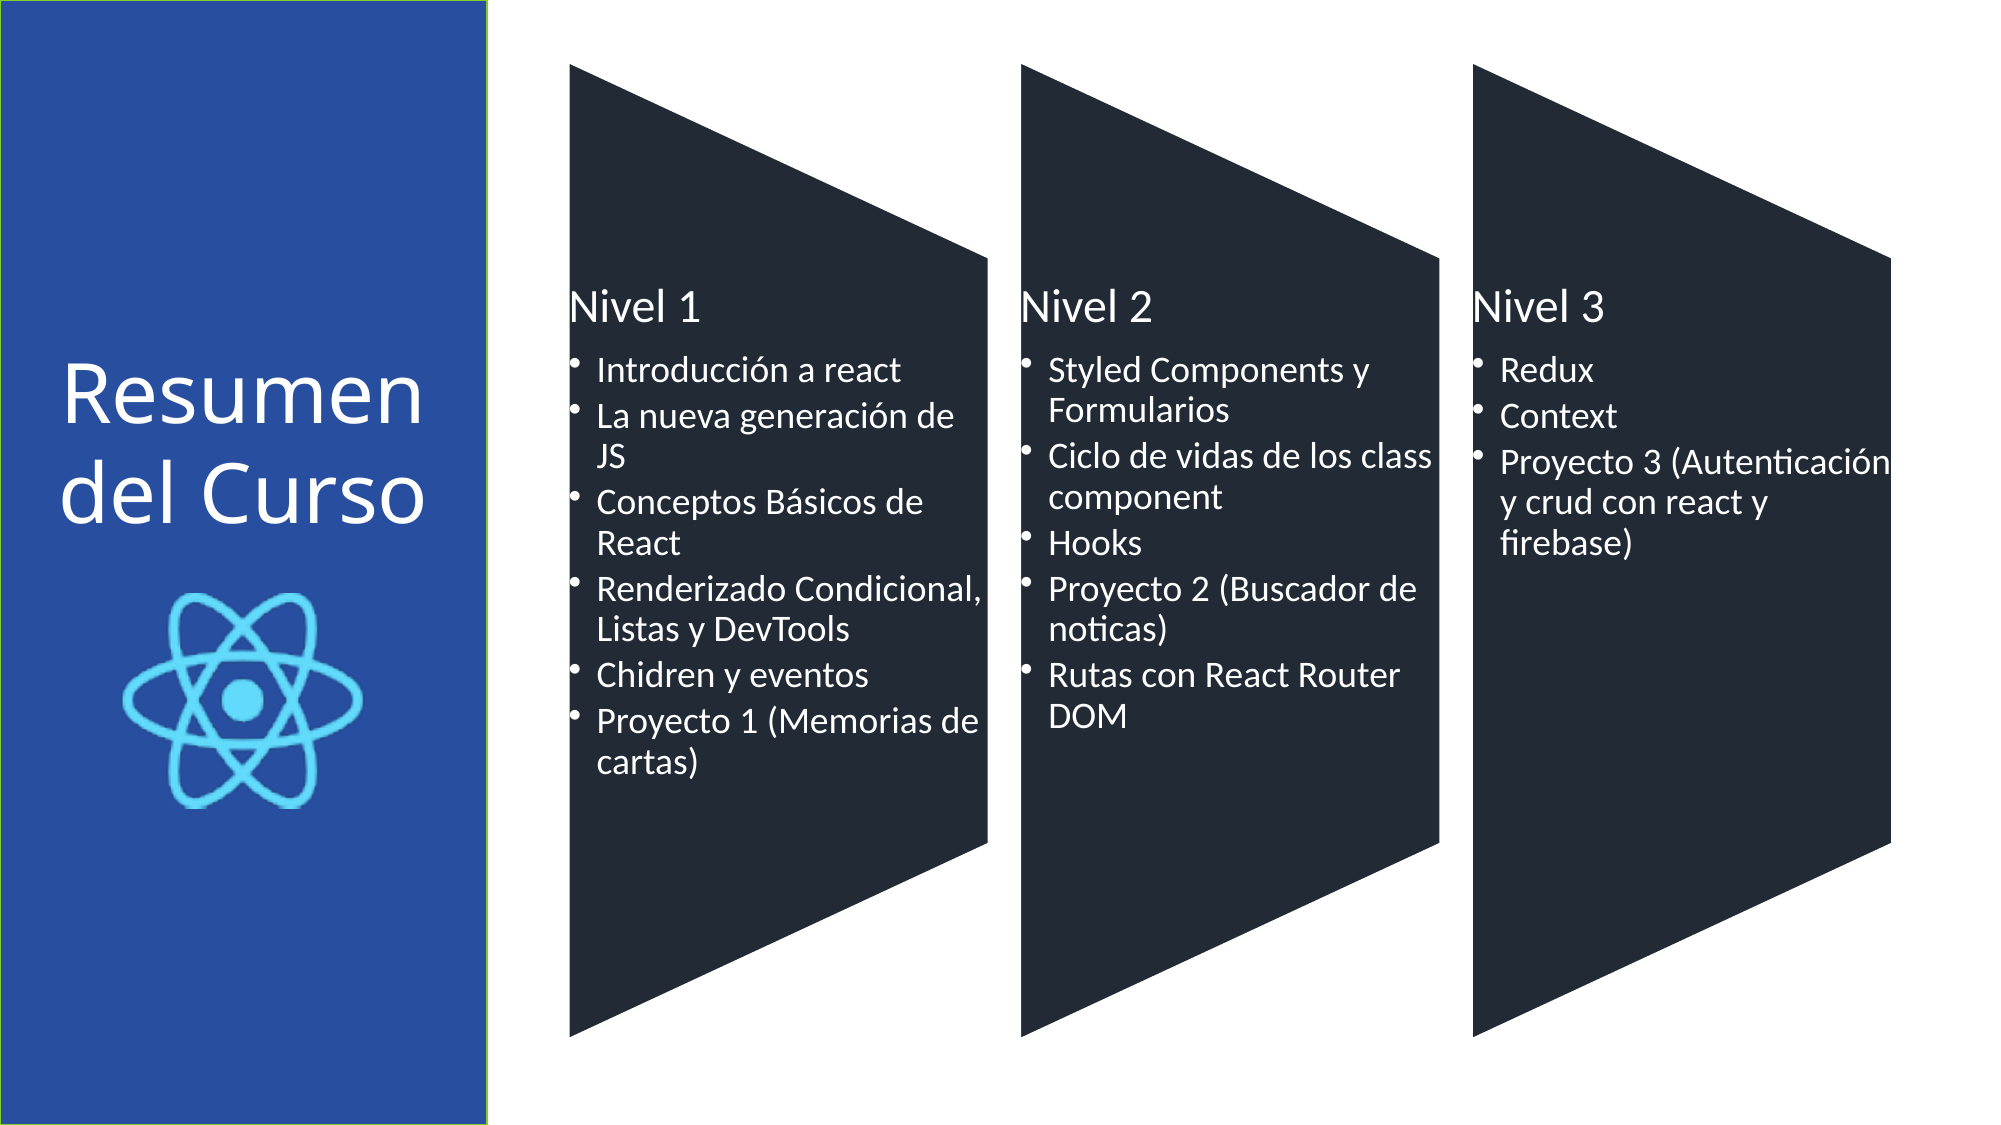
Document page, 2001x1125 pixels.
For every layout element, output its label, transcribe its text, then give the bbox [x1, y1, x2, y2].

text_box [0, 0, 488, 1125]
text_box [568, 62, 1893, 1039]
text_box Resumen del Curso [0, 332, 487, 548]
picture [120, 593, 367, 809]
